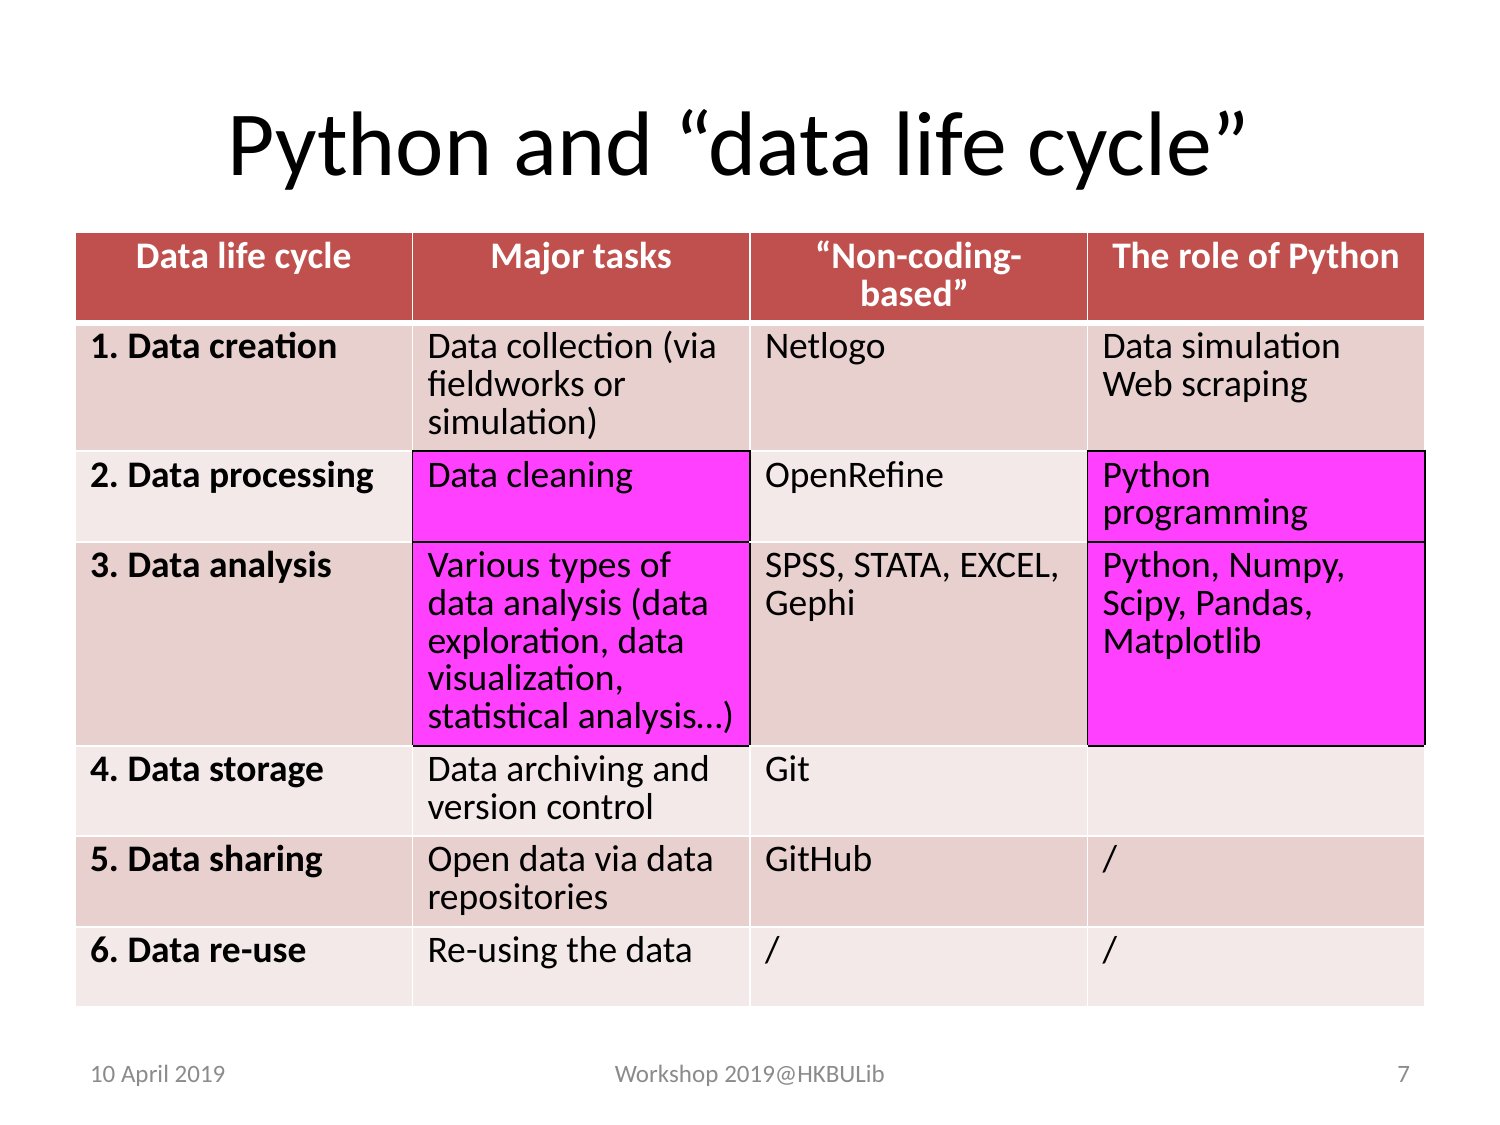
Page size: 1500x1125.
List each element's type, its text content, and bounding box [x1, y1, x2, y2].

table_cell SPSS, STATA, EXCEL, Gephi [751, 543, 1087, 745]
table_cell GitHub [751, 837, 1087, 926]
table_cell / [751, 928, 1087, 1006]
table_header Major tasks [413, 233, 749, 320]
table_cell Re-using the data [413, 928, 749, 1006]
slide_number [75, 1042, 425, 1103]
table_header “Non-coding-based” [751, 233, 1087, 320]
table_cell 2. Data processing [76, 452, 412, 541]
table_header The role of Python [1088, 233, 1424, 320]
table_cell Data simulation Web scraping [1088, 326, 1424, 450]
table_cell / [1088, 837, 1424, 926]
table_cell 3. Data analysis [76, 543, 412, 745]
slide_number 7 [1074, 1042, 1425, 1103]
table_cell Git [751, 747, 1087, 835]
table_cell Netlogo [751, 326, 1087, 450]
table_cell Data collection (via fieldworks or simulation) [413, 326, 749, 450]
table_cell / [1088, 928, 1424, 1006]
table_cell OpenRefine [751, 452, 1087, 541]
table_cell Python programming [1088, 452, 1424, 541]
title Python and “data life cycle” [75, 45, 1425, 232]
table_cell Data cleaning [413, 452, 749, 541]
table_cell [1088, 747, 1424, 835]
table_cell 6. Data re-use [76, 928, 412, 1006]
footer Workshop 2019@HKBULib [512, 1042, 988, 1103]
table_cell Open data via data repositories [413, 837, 749, 926]
table_cell Python, Numpy, Scipy, Pandas, Matplotlib [1088, 543, 1424, 745]
table_cell Data archiving and version control [413, 747, 749, 835]
table_cell 4. Data storage [76, 747, 412, 835]
table_cell Various types of data analysis (data exploration, data visualization, statistical analysis…) [413, 543, 749, 745]
table_cell 1. Data creation [76, 326, 412, 450]
table_header Data life cycle [76, 233, 412, 320]
table_cell 5. Data sharing [76, 837, 412, 926]
